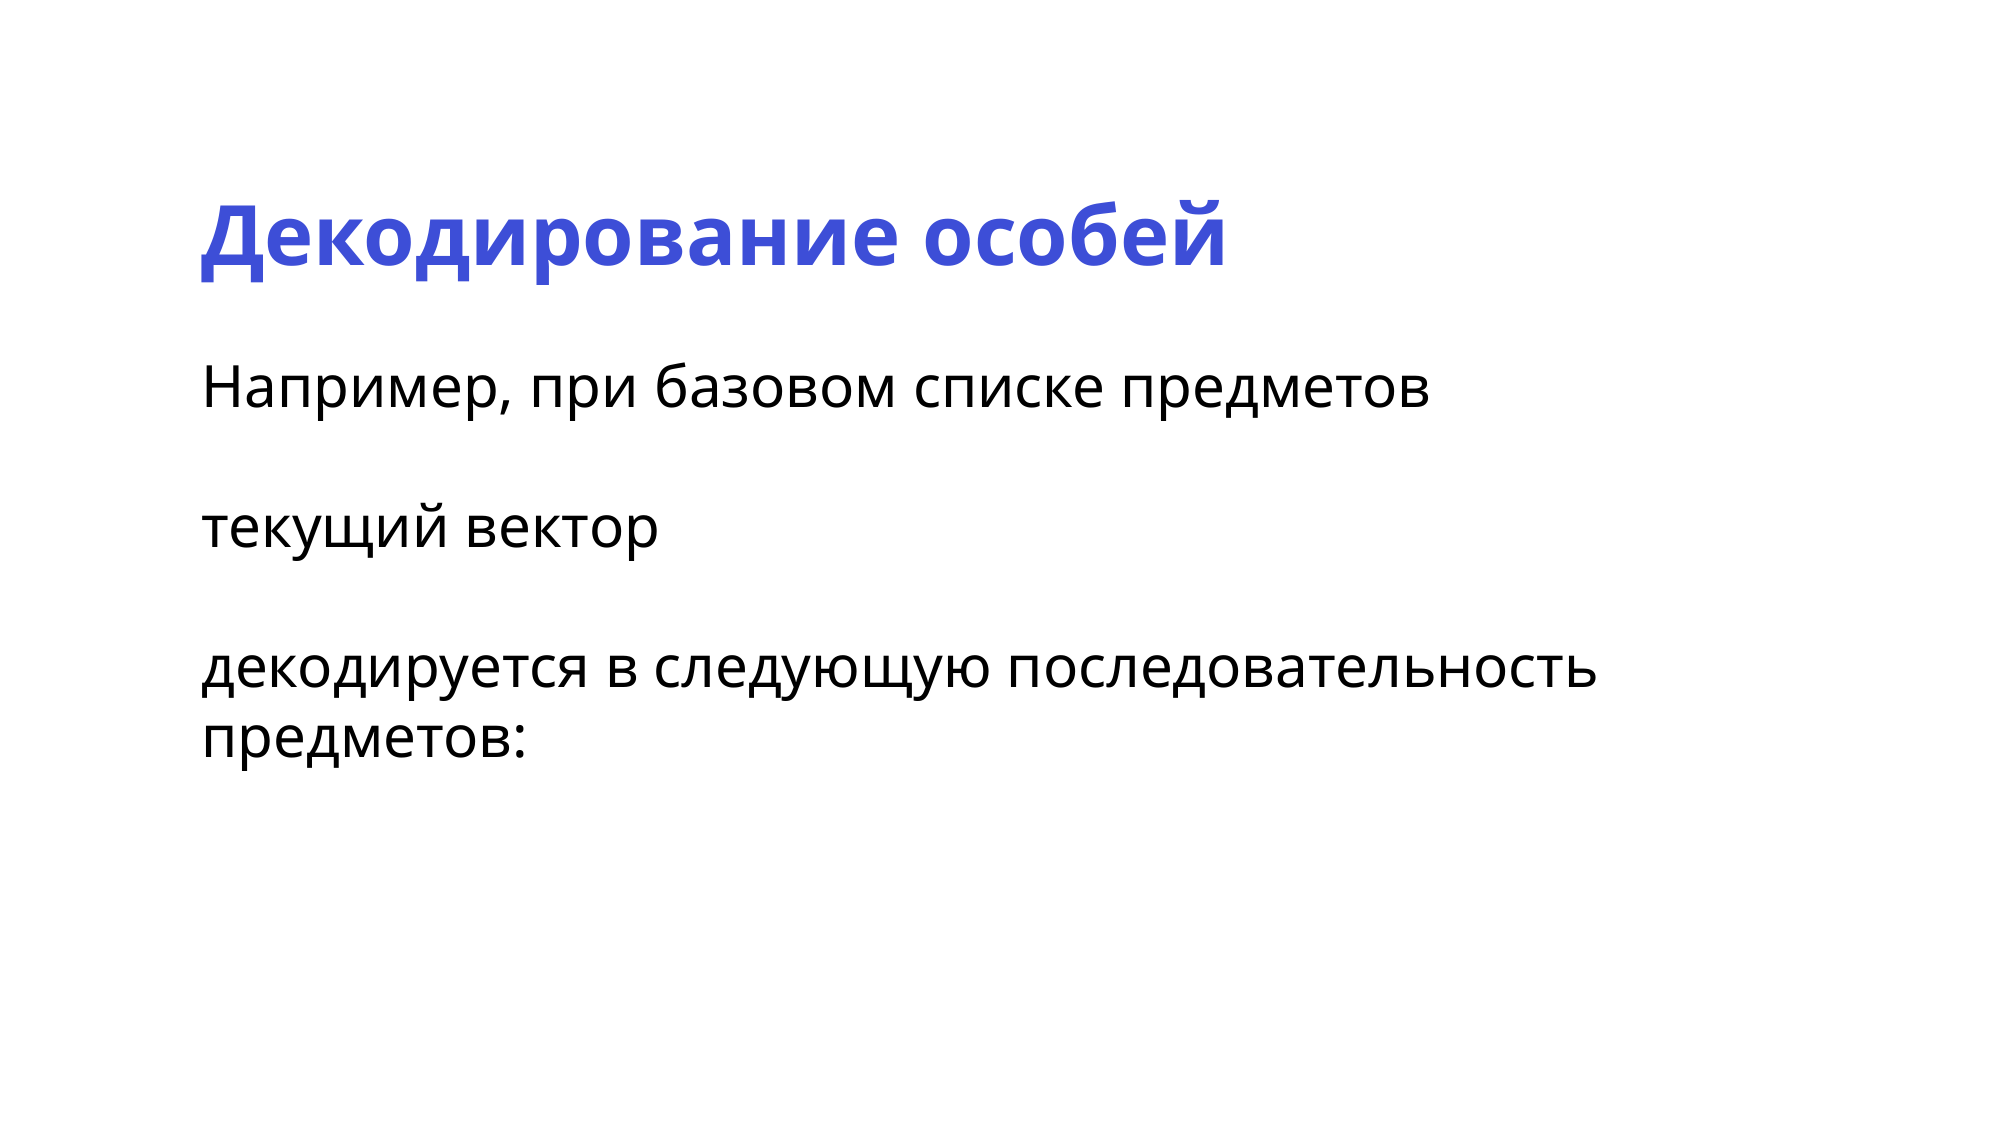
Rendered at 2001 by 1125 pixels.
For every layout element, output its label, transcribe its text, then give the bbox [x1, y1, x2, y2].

text_box Декодирование особей [186, 185, 1814, 306]
